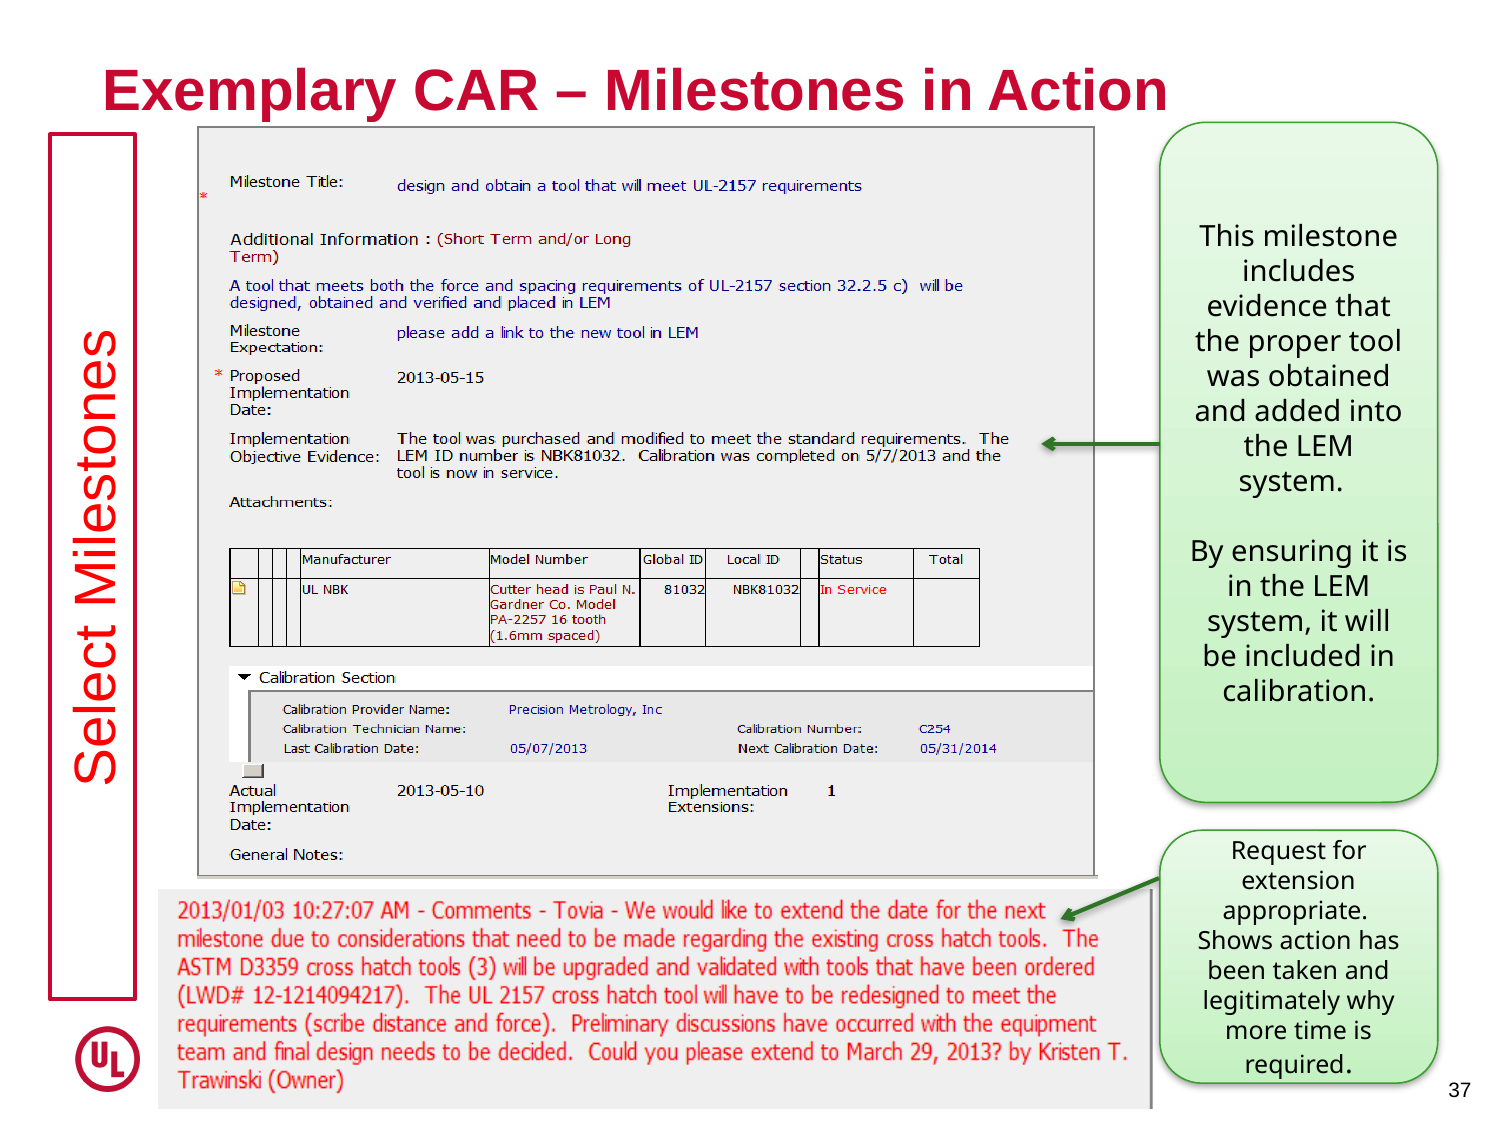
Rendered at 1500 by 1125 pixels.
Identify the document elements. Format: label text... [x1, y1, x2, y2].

text_box Select Milestones [48, 132, 137, 1001]
text_box This milestone includes evidence that the proper tool was obtained and added into the LEM system. By ensuring it is in the LEM system, it will be included in calibration. [1159, 121, 1439, 804]
text_box Request for extension appropriate. Shows action has been taken and legitimately why more time is required. [1159, 829, 1439, 1084]
picture [197, 121, 1099, 879]
title Exemplary CAR – Milestones in Action [87, 45, 1438, 153]
picture [75, 1026, 140, 1092]
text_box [1060, 877, 1160, 920]
picture [158, 889, 1161, 1109]
slide_number 37 [1381, 1059, 1487, 1120]
